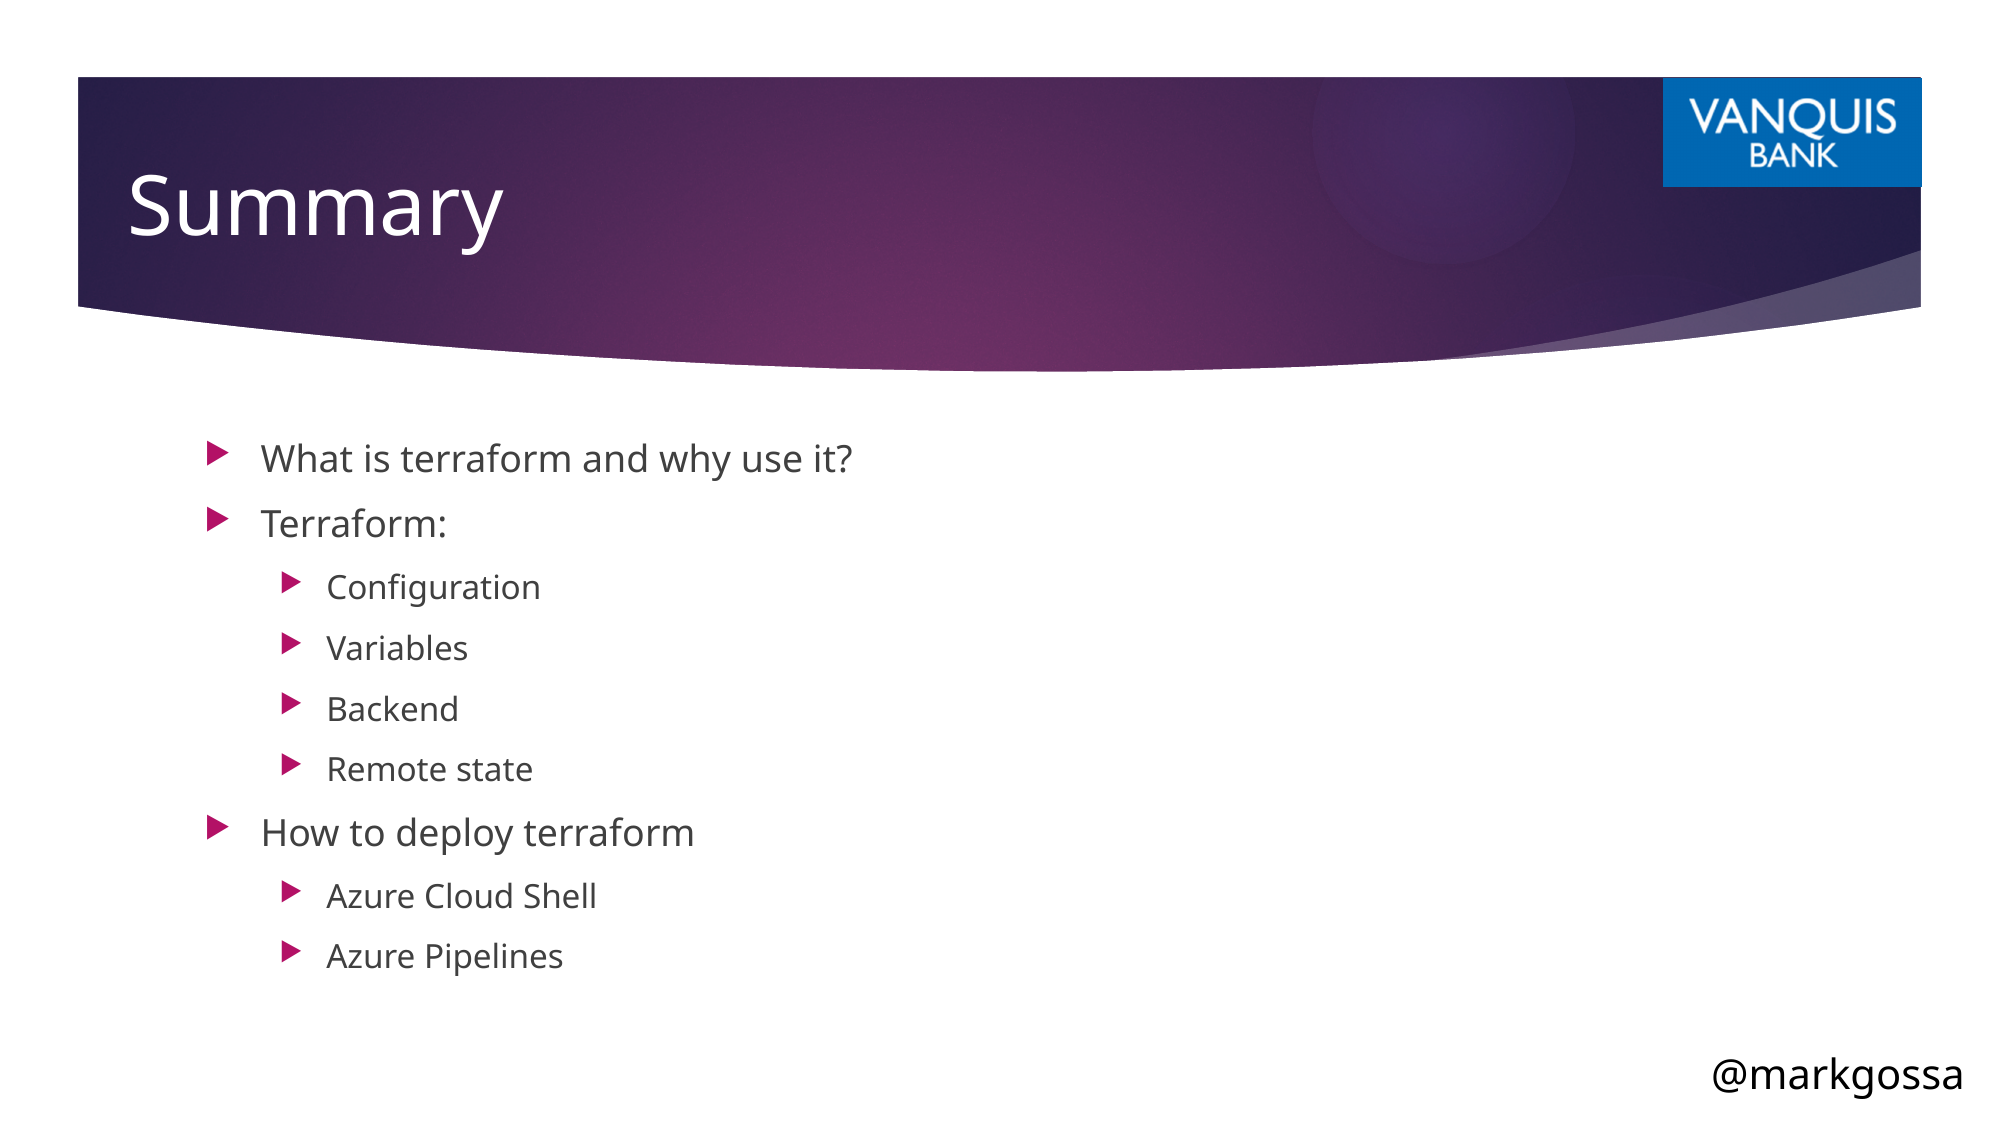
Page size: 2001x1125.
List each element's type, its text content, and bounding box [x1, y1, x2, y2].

list Summary [112, 144, 1754, 316]
list What is terraform and why use it? Terraform: Configuration Variables Backend Remote state How to deploy terraform Azure Cloud Shell Azure Pipelines [189, 427, 1627, 988]
picture [1663, 78, 1922, 187]
